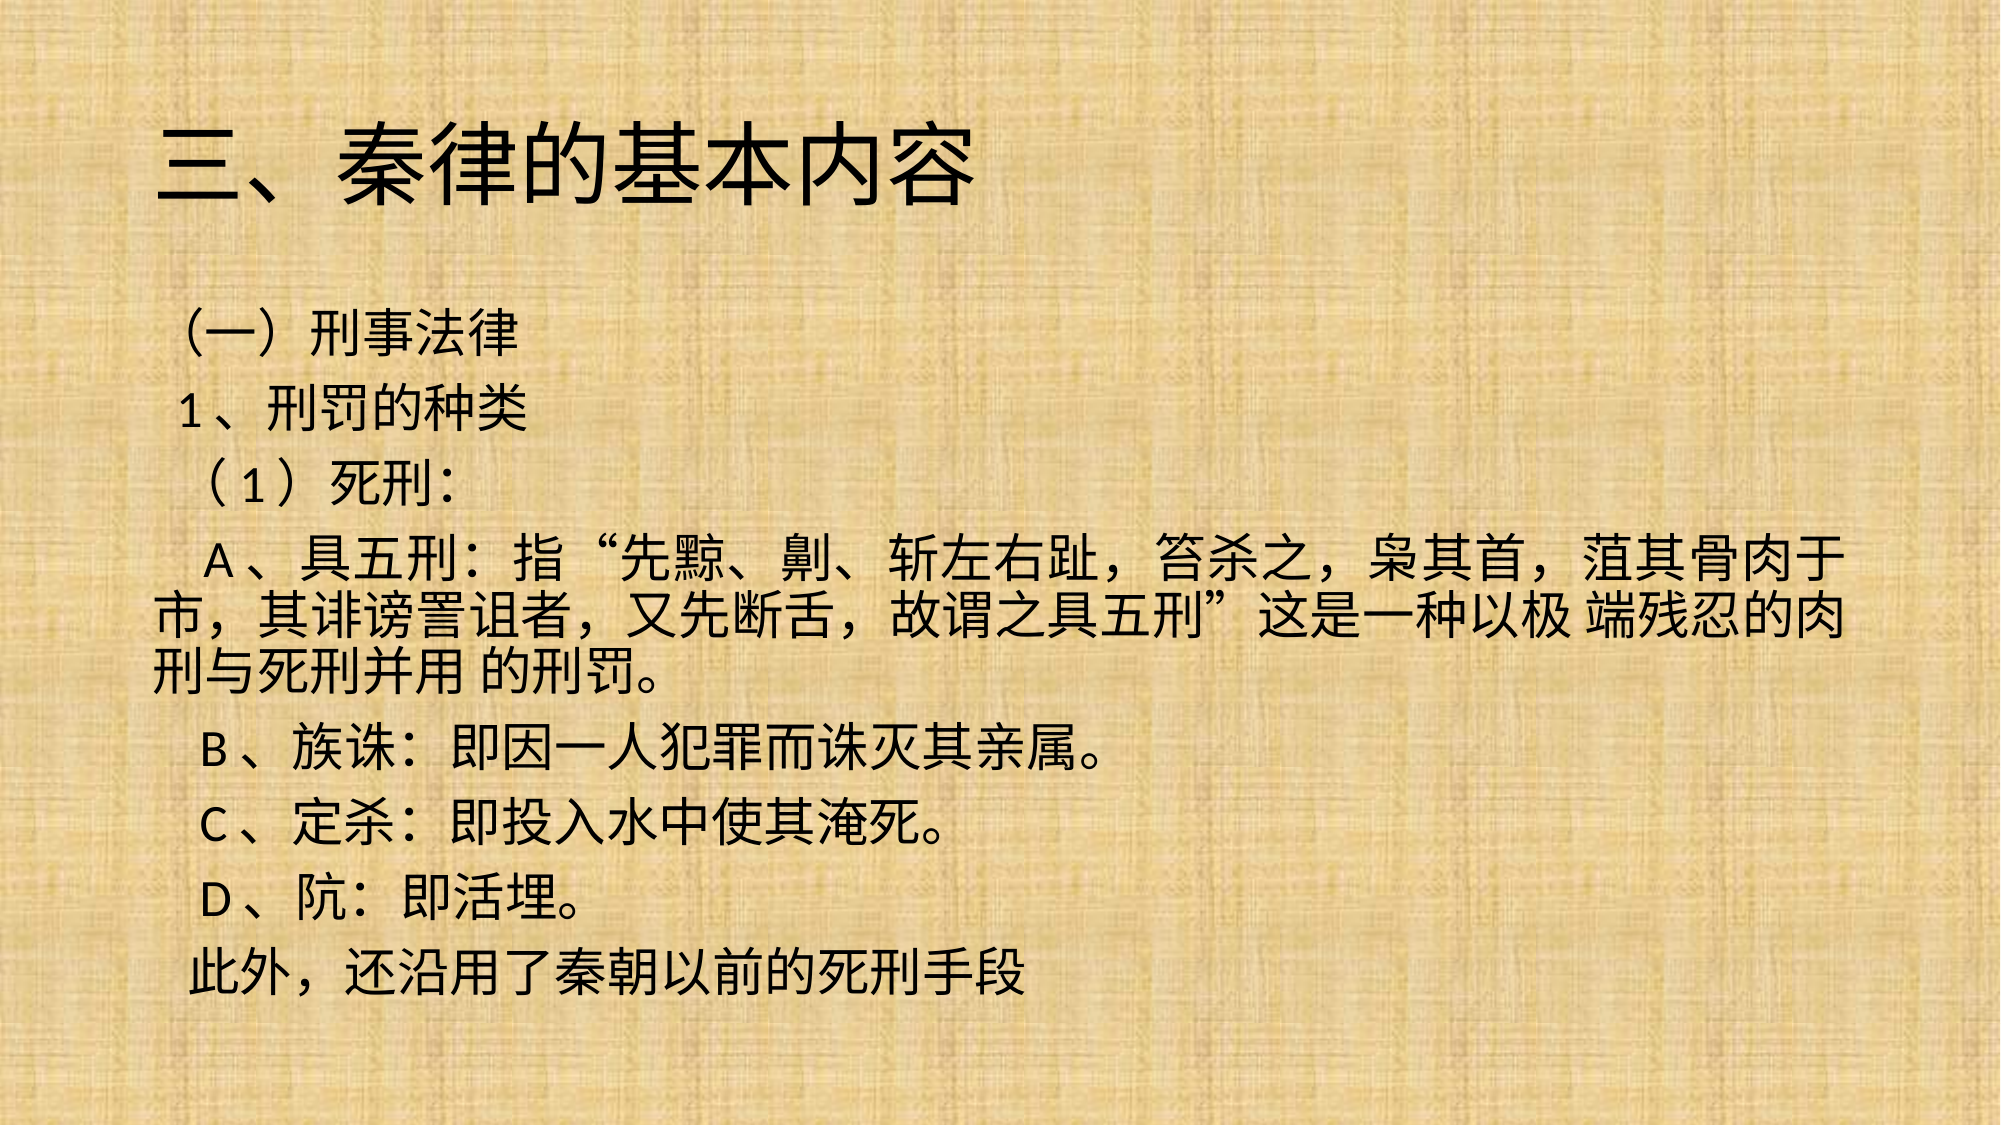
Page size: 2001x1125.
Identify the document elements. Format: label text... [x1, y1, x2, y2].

title 三、秦律的基本内容 [137, 59, 1863, 278]
list （一）刑事法律 1、刑罚的种类 （1）死刑： A、具五刑：指“先黥、劓、斩左右趾，笞杀之，枭其首，菹其骨肉于市，其诽谤詈诅者，又先断舌，故谓之具五刑”这是一种以极 端残忍的肉刑与死刑并用 的刑罚。 B、族诛：即因一人犯罪而诛灭其亲属。 C、定杀：即投入水中使其淹死。 D、阬：即活埋。 此外，还沿用了秦朝以前的死刑手段 [137, 299, 1863, 1014]
picture [0, 0, 2001, 1125]
